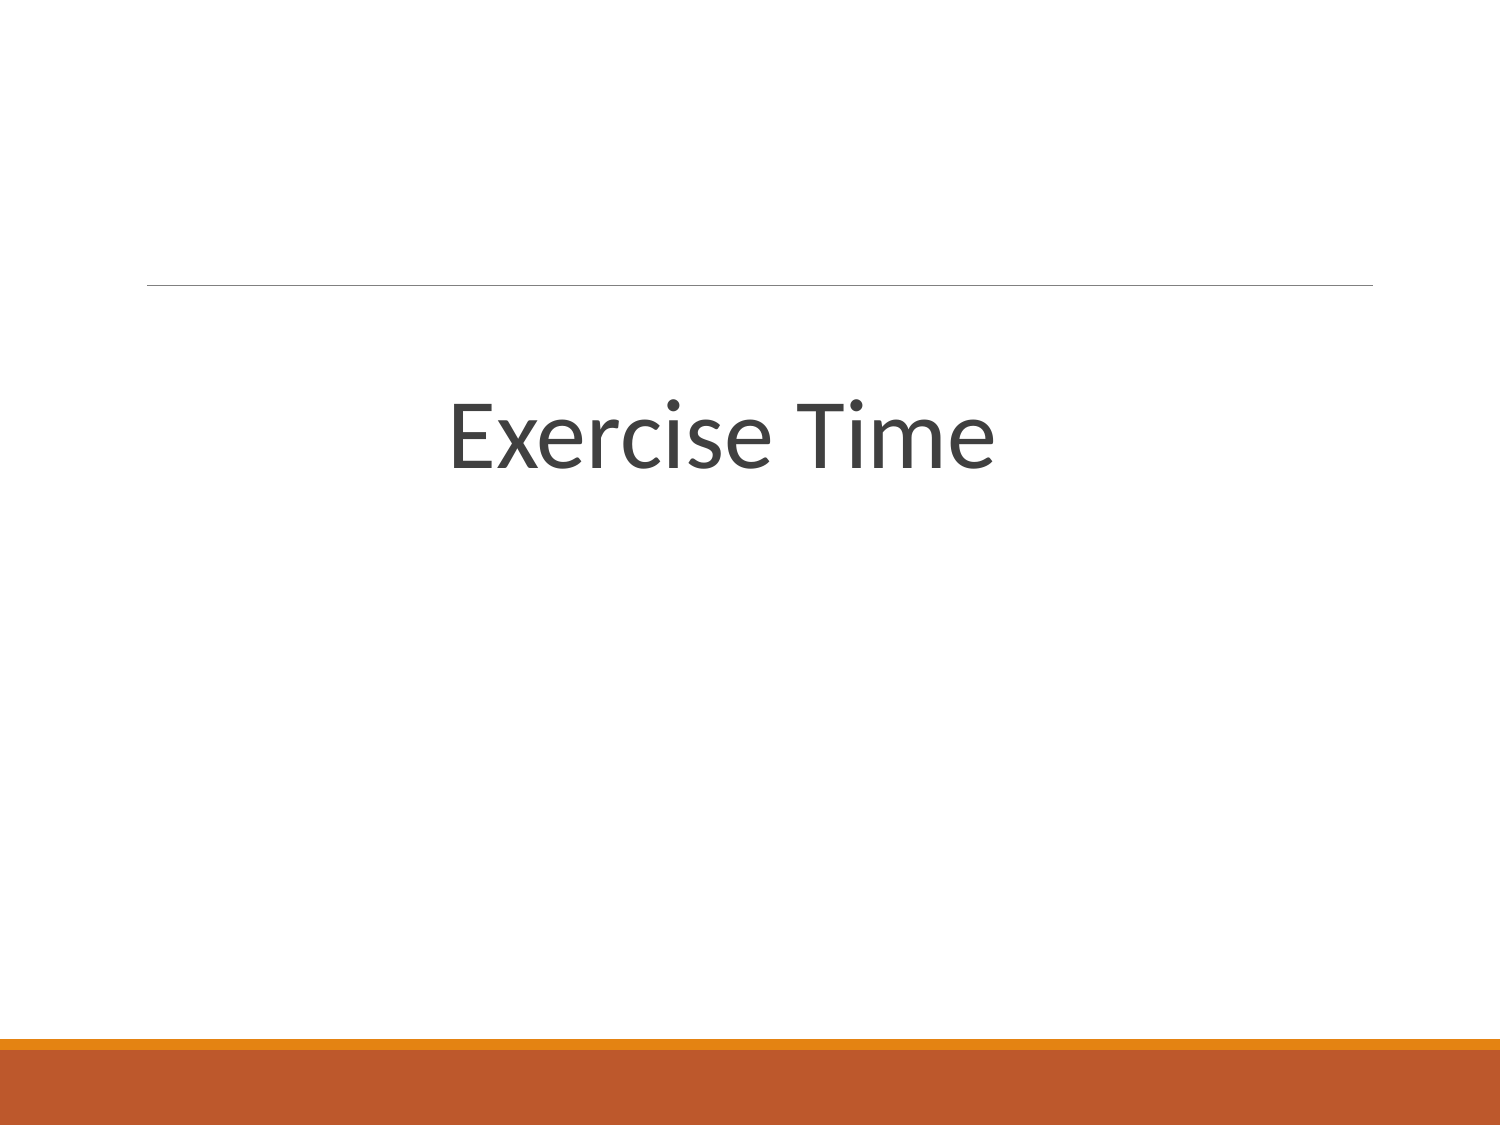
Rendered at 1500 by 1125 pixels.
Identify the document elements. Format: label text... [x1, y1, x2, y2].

list Exercise Time [425, 375, 1188, 650]
